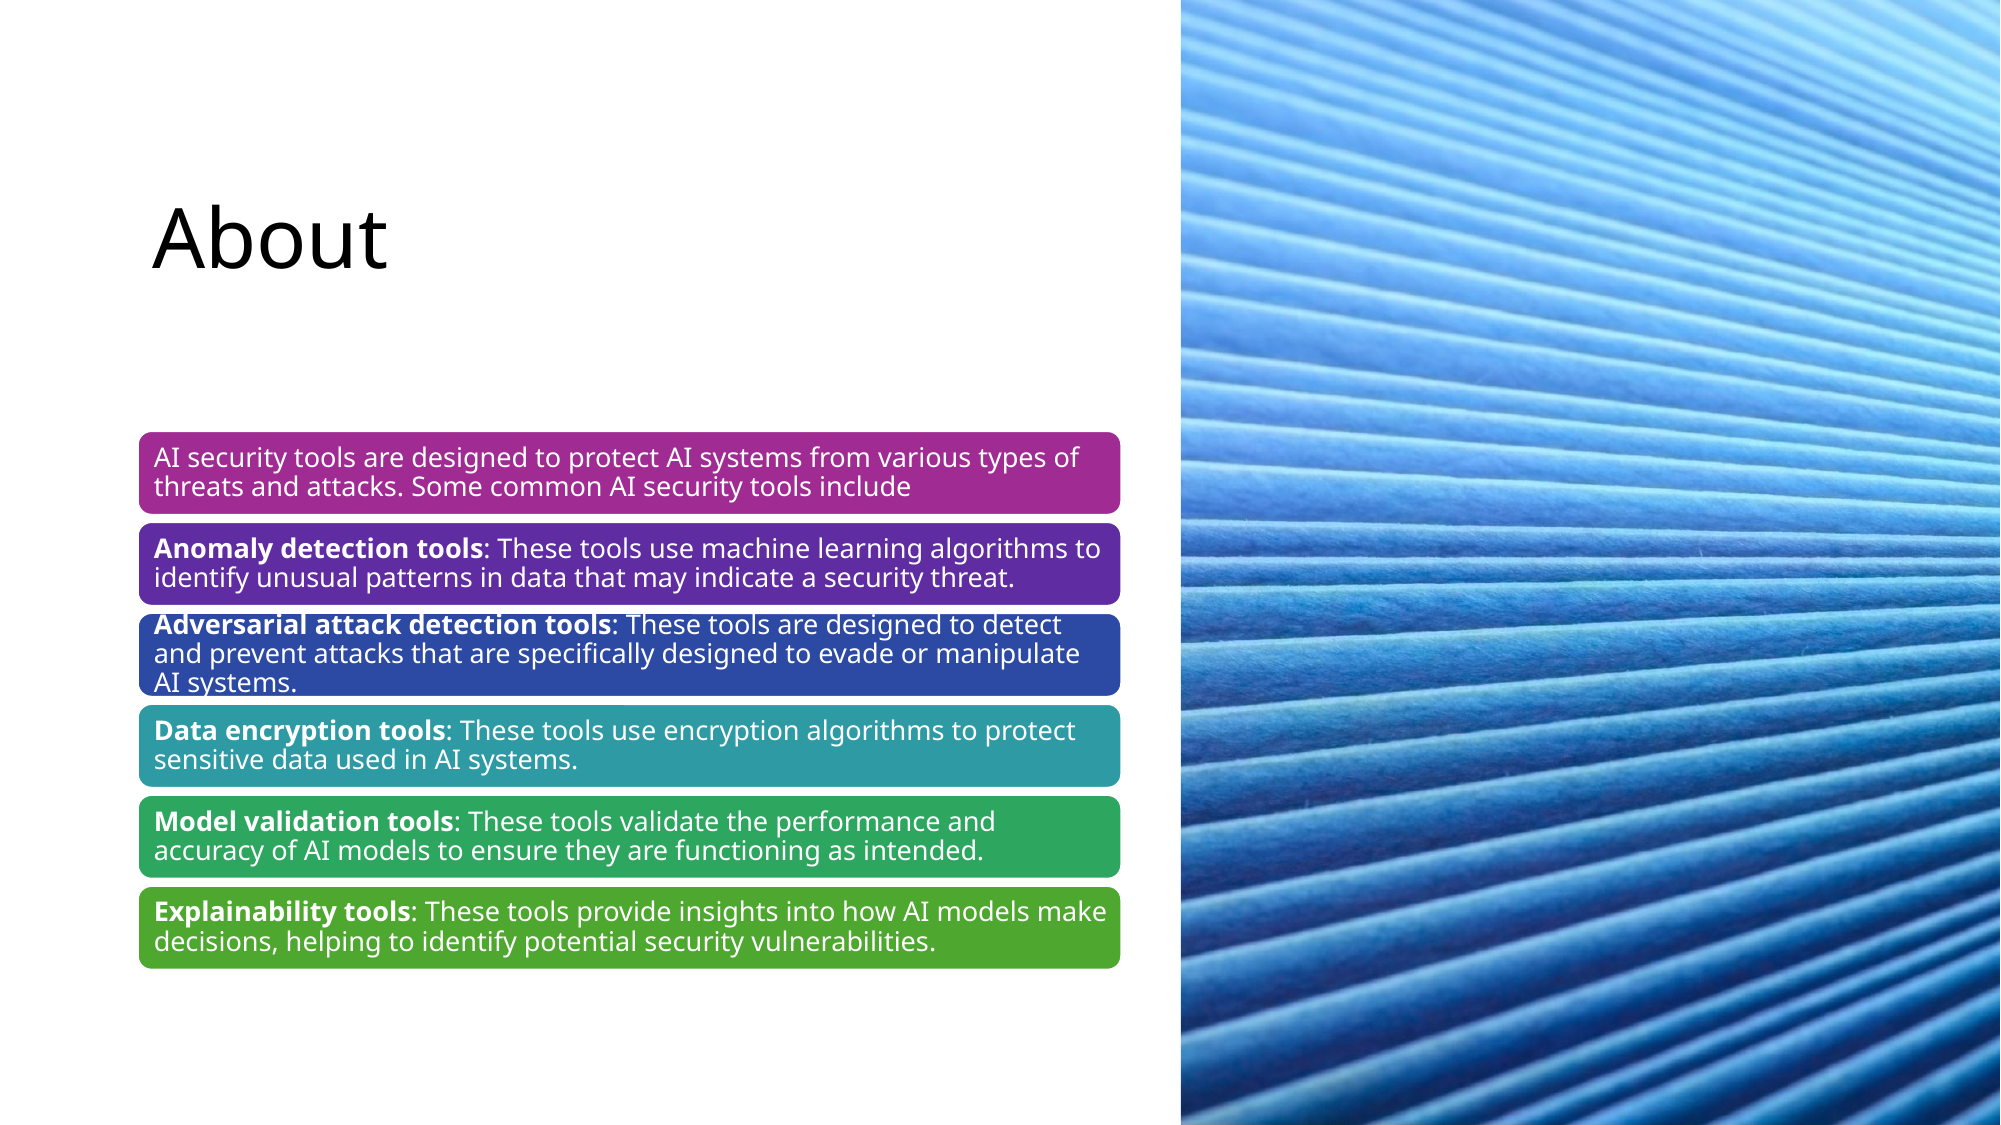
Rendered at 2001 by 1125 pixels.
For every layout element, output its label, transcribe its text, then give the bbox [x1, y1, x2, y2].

picture [1180, 0, 2000, 1125]
title About [137, 118, 1122, 365]
text_box [0, 0, 1180, 1125]
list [136, 393, 1123, 1007]
